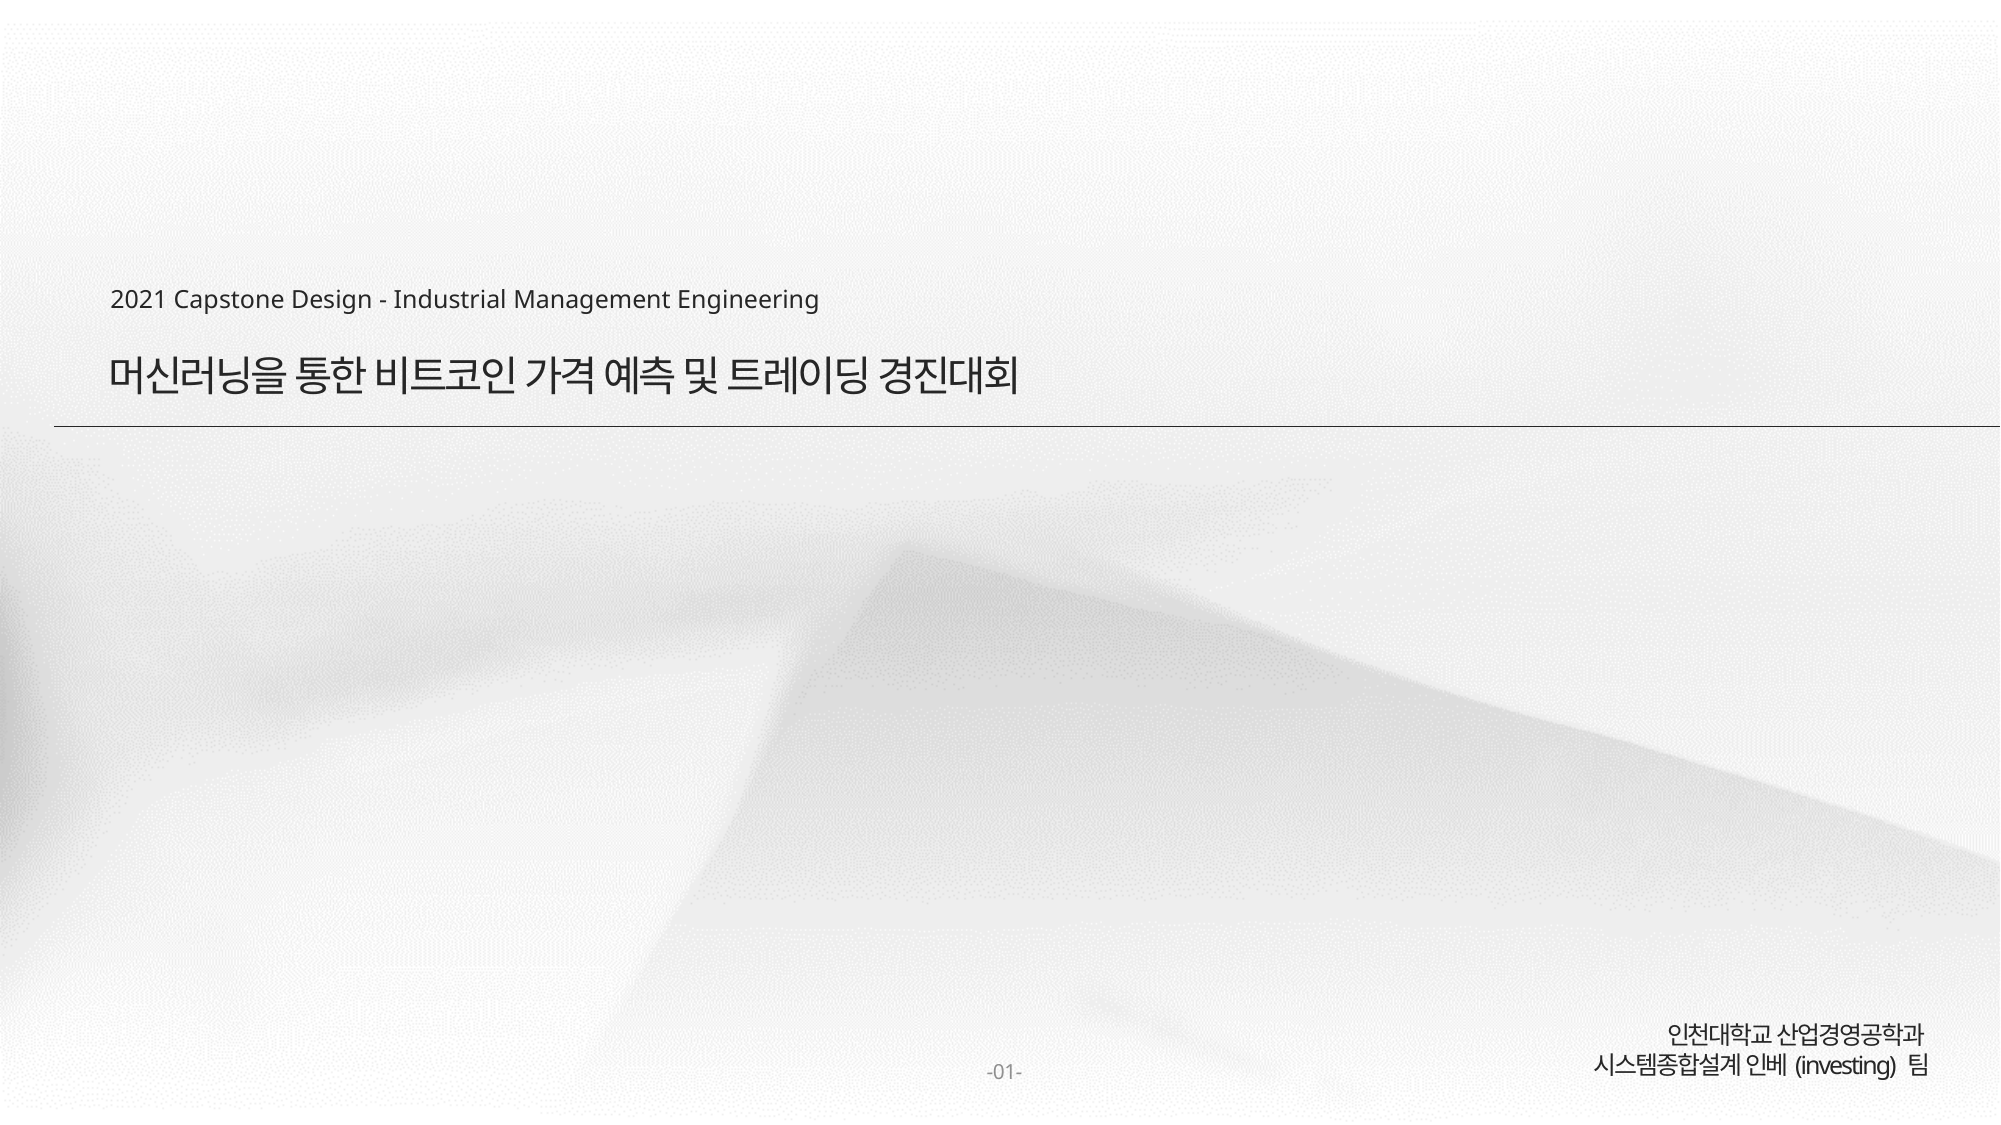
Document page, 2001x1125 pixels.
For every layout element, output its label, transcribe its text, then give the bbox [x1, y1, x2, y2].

text_box 2021 Capstone Design - Industrial Management Engineering [95, 275, 836, 317]
picture [0, 0, 2001, 1125]
text_box 머신러닝을 통한 비트코인 가격 예측 및 트레이딩 경진대회 [94, 317, 1535, 408]
text_box -01- [971, 1051, 1038, 1092]
text_box 인천대학교 산업경영공학과 시스템종합설계 인베(investing) 팀 [1579, 1012, 1945, 1087]
